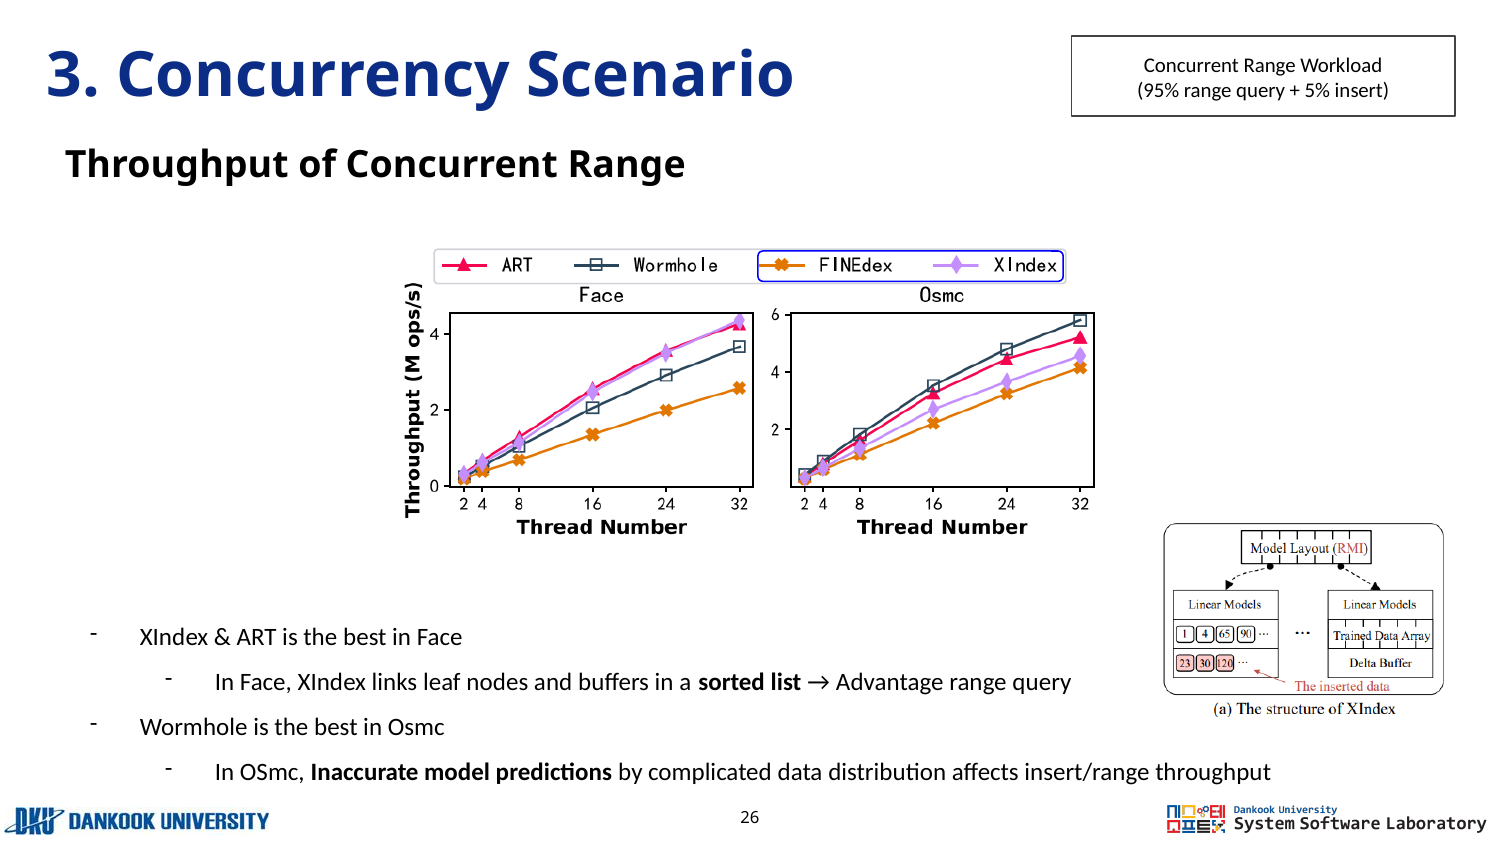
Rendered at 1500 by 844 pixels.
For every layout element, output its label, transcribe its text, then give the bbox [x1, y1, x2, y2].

text_box Concurrent Range Workload (95% range query + 5% insert) [1071, 36, 1456, 117]
slide_number ‹#› [581, 800, 919, 837]
title Throughput of Concurrent Range [53, 127, 1447, 198]
title 3. Concurrency Scenario [35, 25, 1466, 128]
picture [1158, 514, 1448, 717]
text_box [395, 236, 1105, 540]
picture [4, 807, 269, 835]
list XIndex & ART is the best in Face In Face, XIndex links leaf nodes and buffers in a sorted list → Advantage range query Wormhole is the best in Osmc In OSmc, Inaccurate model predictions by complicated data distribution affects insert/range throughput [53, 599, 1479, 774]
picture [1161, 798, 1500, 844]
